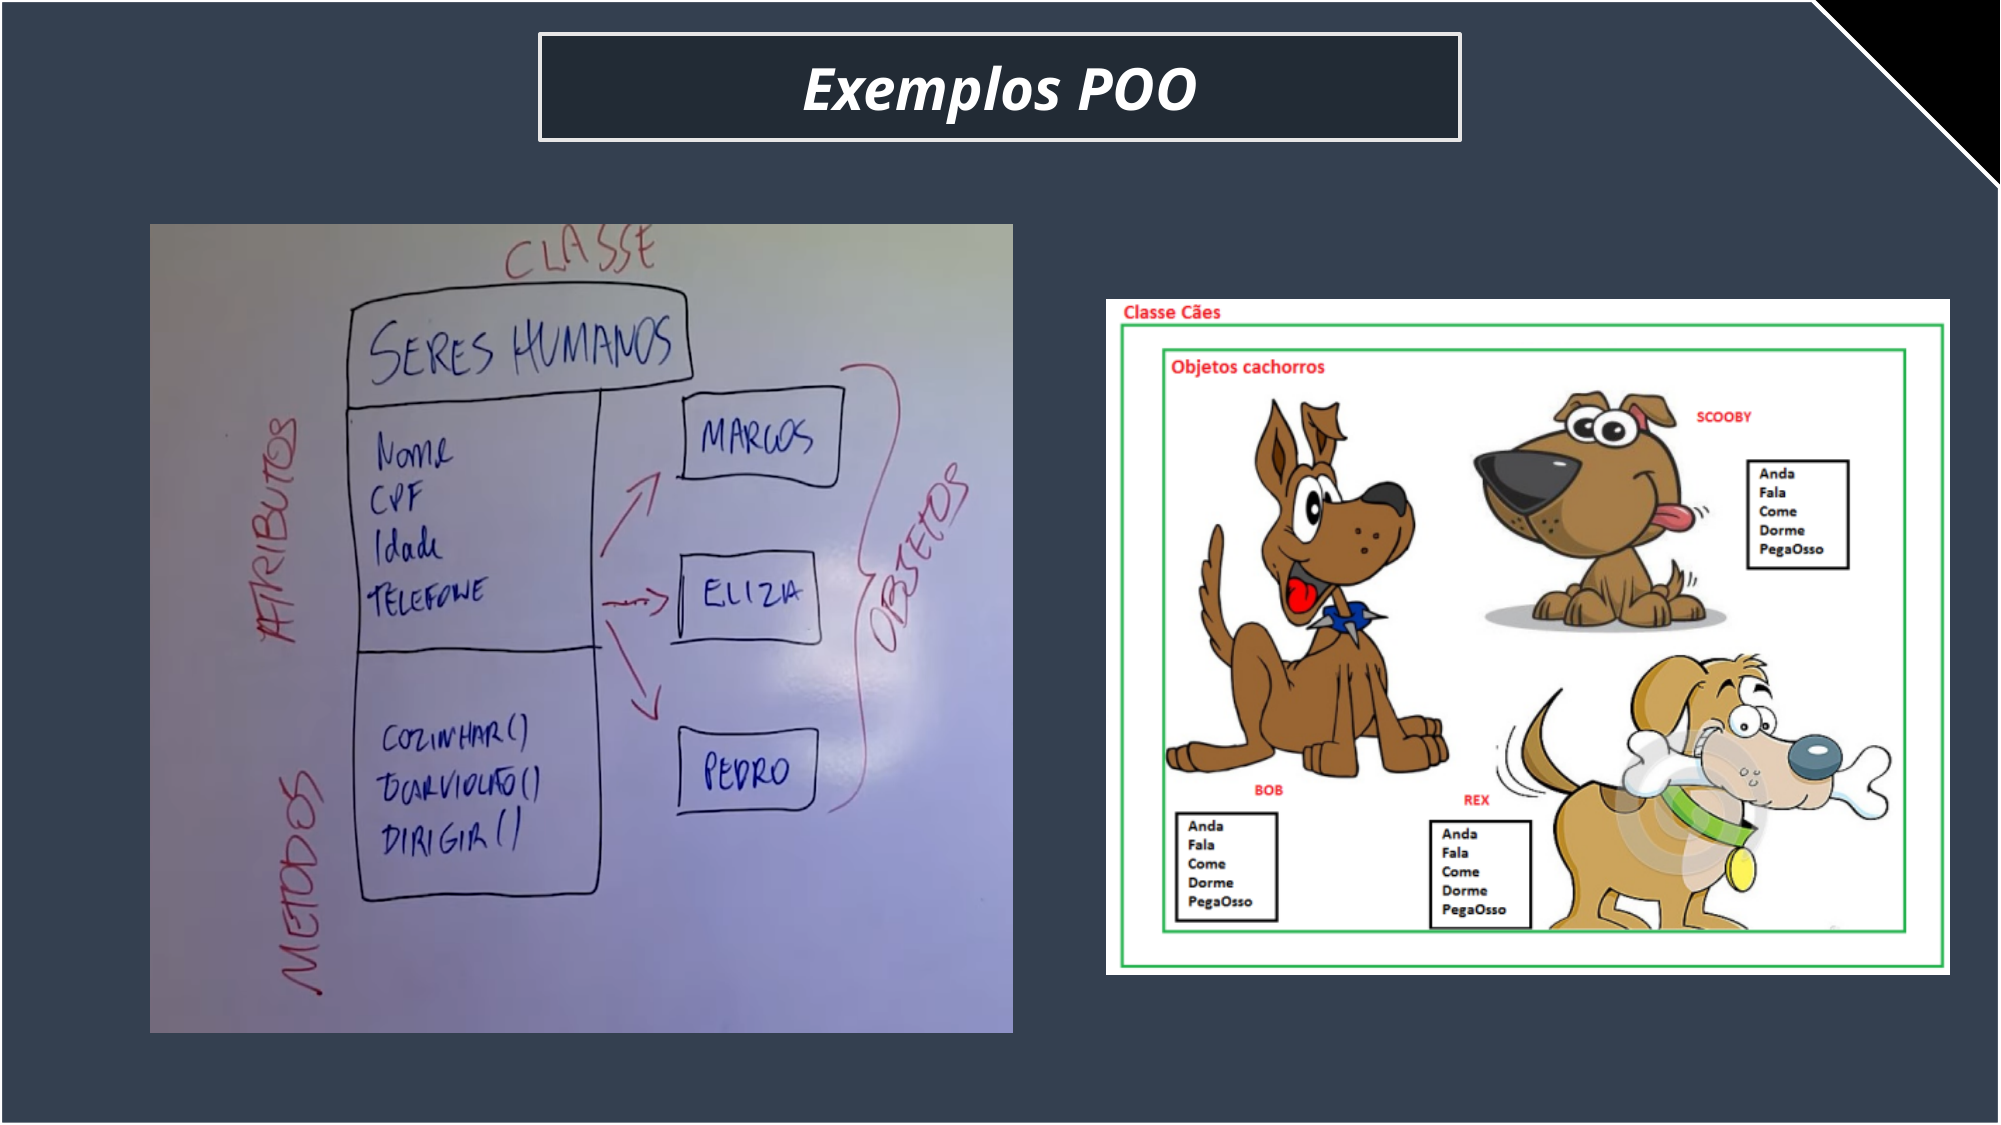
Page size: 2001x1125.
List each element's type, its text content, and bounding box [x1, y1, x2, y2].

picture [149, 224, 1013, 1034]
text_box Exemplos POO [540, 34, 1460, 141]
picture [1106, 299, 1951, 976]
text_box [0, 0, 2000, 1125]
